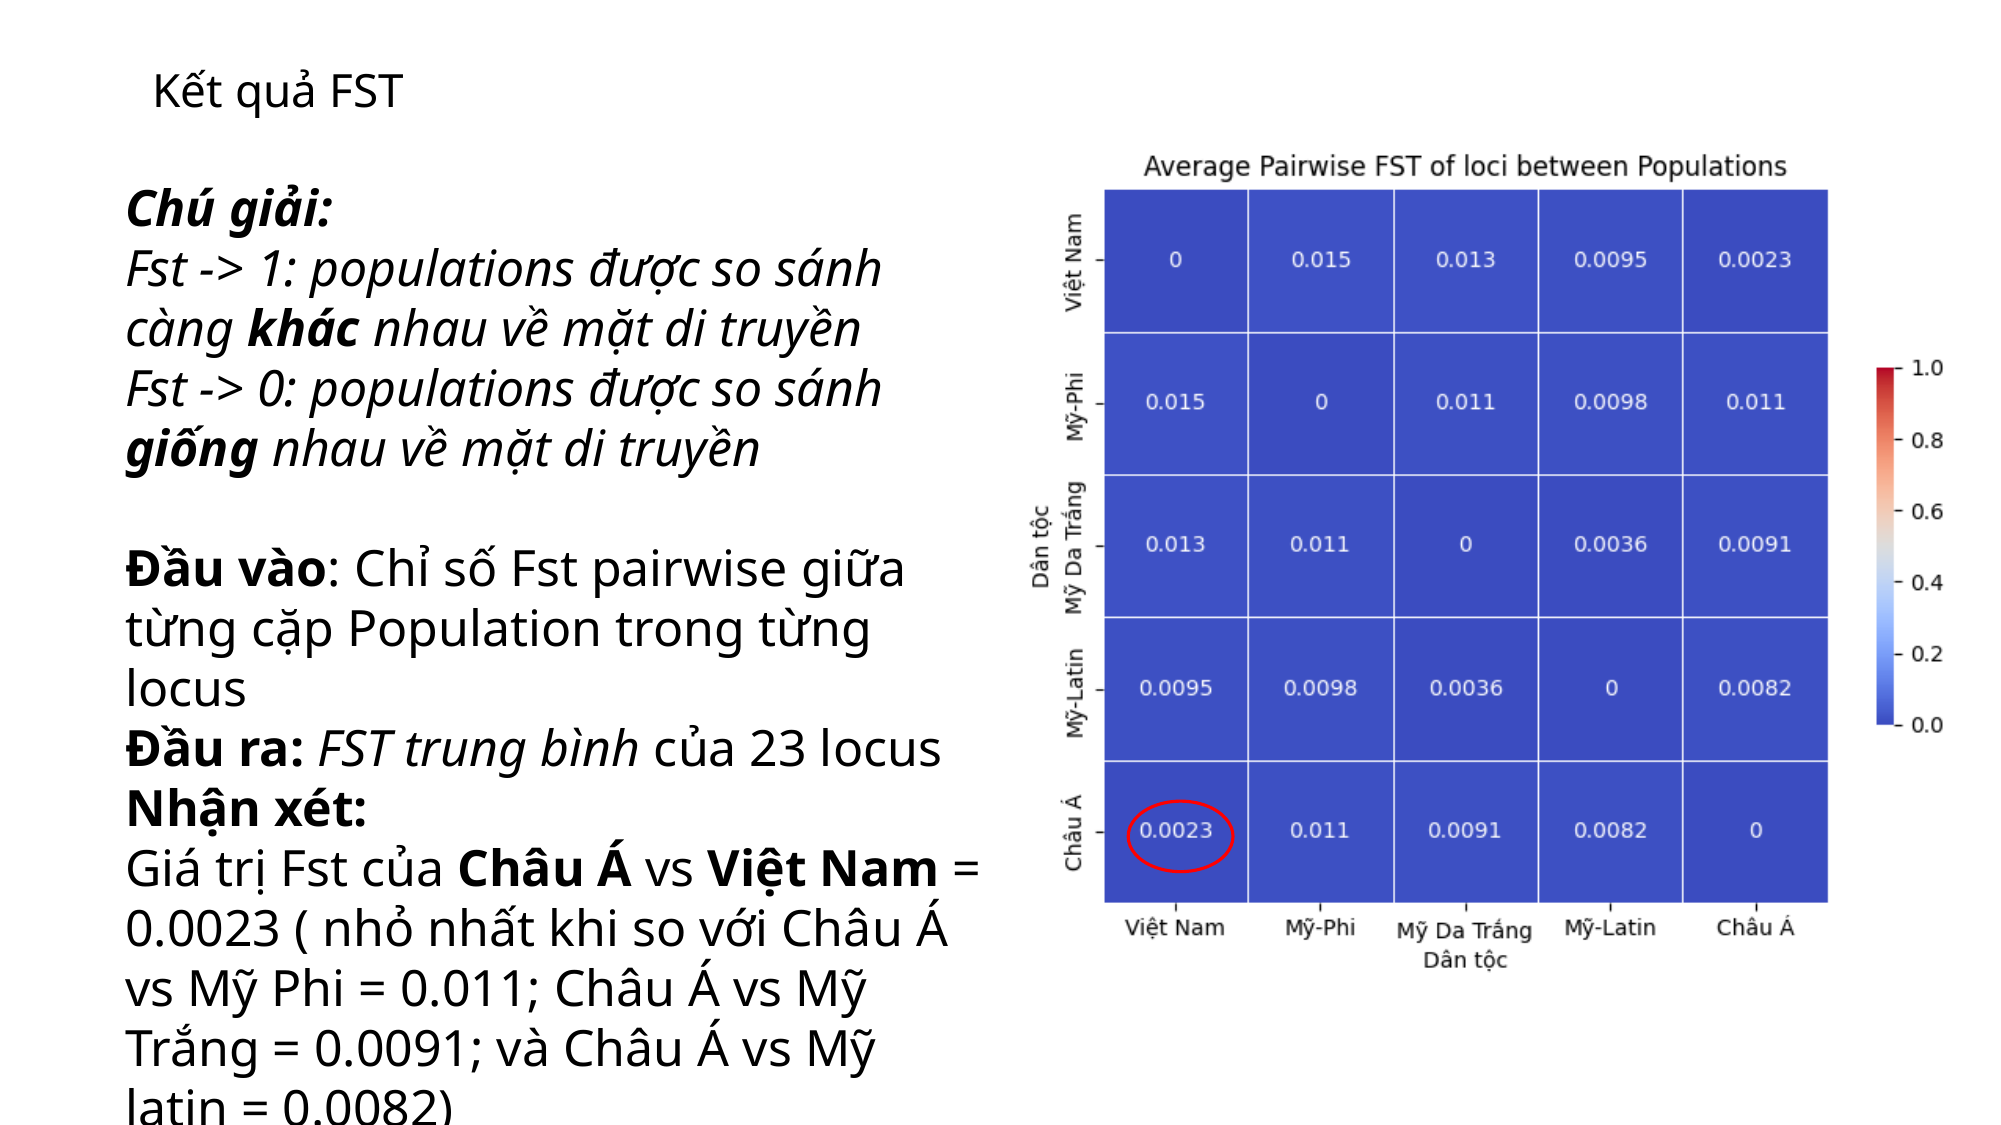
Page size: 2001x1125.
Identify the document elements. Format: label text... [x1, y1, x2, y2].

picture [1016, 138, 1960, 988]
text_box Chú giải: Fst -> 1: populations được so sánh càng khác nhau về mặt di truyền Fst -> 0: populations được so sánh giống nhau về mặt di truyền Đầu vào: Chỉ số Fst pairwise giữa từng cặp Population trong từng locus Đầu ra: FST trung bình của 23 locus Nhận xét: Giá trị Fst của Châu Á vs Việt Nam = 0.0023 ( nhỏ nhất khi so với Châu Á vs Mỹ Phi = 0.011; Châu Á vs Mỹ Trắng = 0.0091; và Châu Á vs Mỹ latin = 0.0082) [110, 168, 1000, 1125]
title Kết quả FST [137, 59, 1853, 126]
